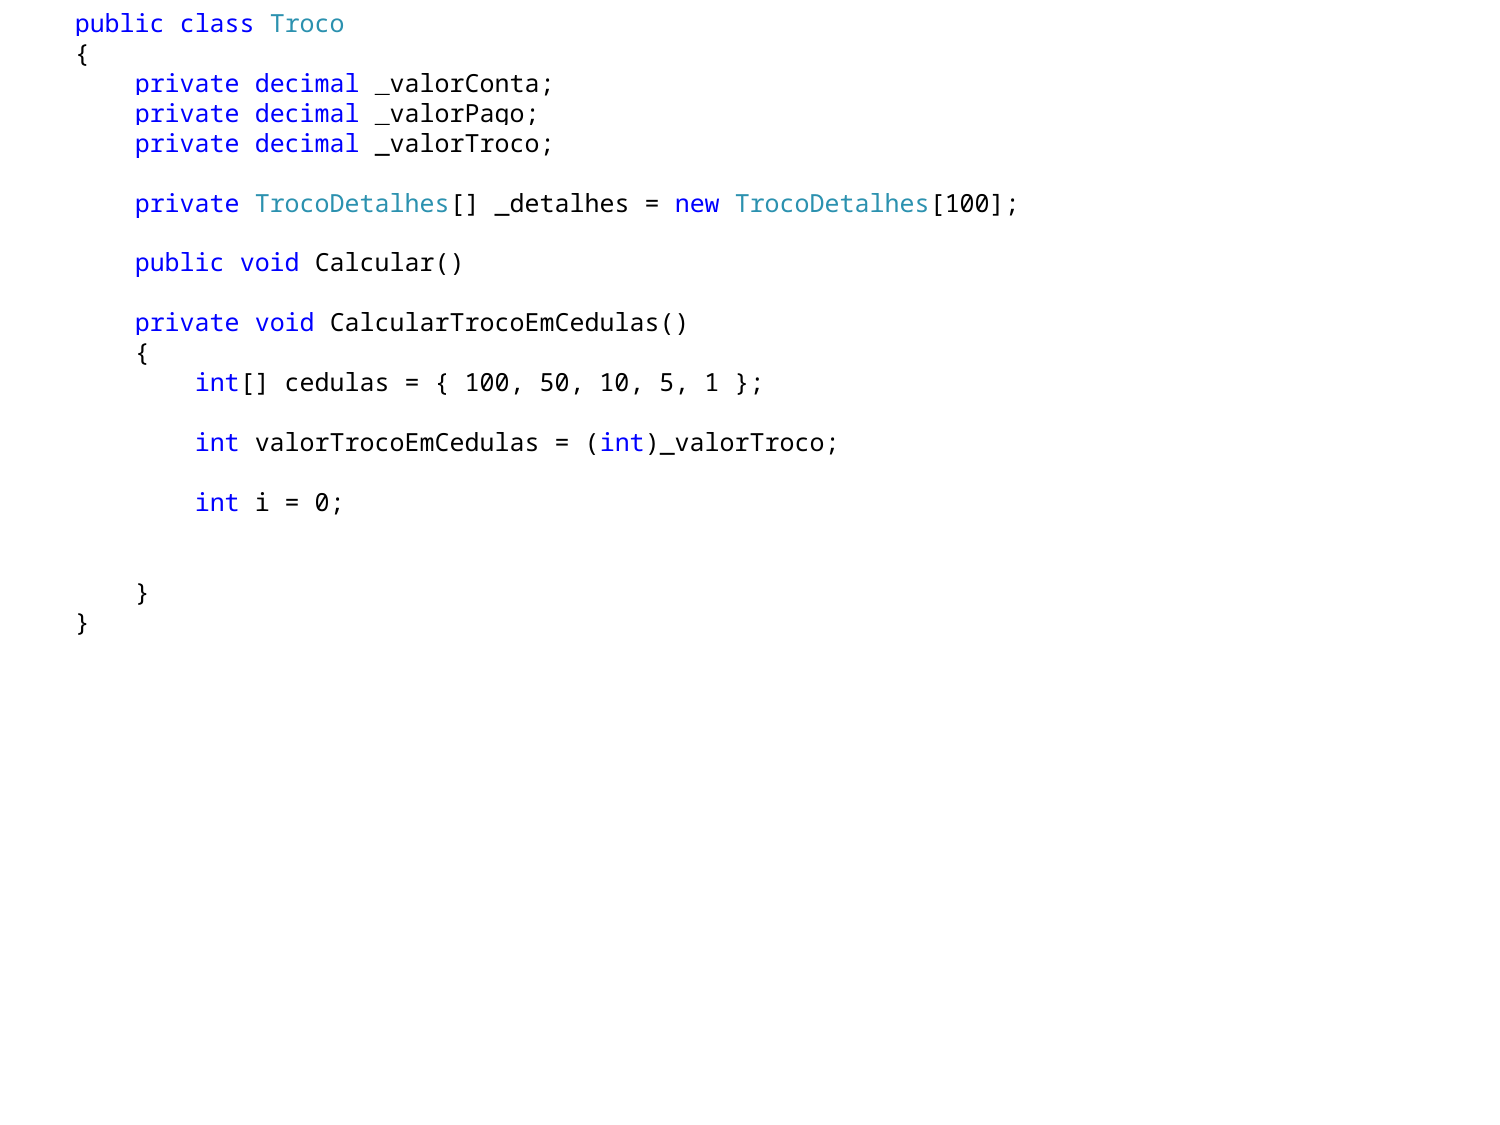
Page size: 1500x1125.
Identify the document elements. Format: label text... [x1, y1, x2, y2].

text_box public class Troco { private decimal _valorConta; private decimal _valorPago; private decimal _valorTroco; private TrocoDetalhes[] _detalhes = new TrocoDetalhes[100]; public void Calcular() private void CalcularTrocoEmCedulas() { int[] cedulas = { 100, 50, 10, 5, 1 }; int valorTrocoEmCedulas = (int)_valorTroco; int i = 0; } } [0, 0, 1500, 644]
